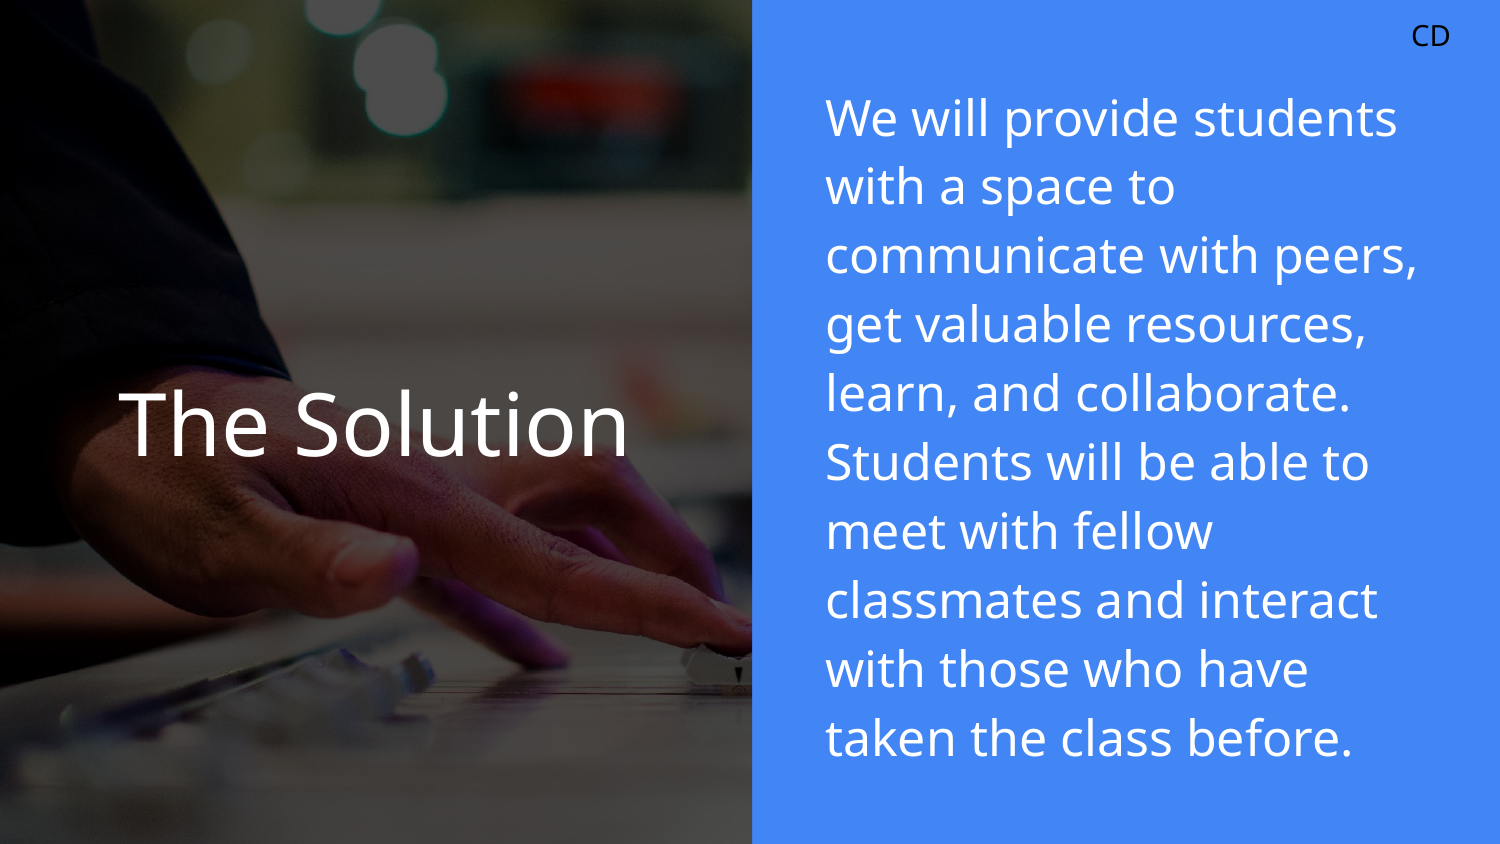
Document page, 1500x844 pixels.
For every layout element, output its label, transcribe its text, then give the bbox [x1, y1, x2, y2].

text_box CD [1396, 2, 1500, 68]
list We will provide students with a space to communicate with peers, get valuable resources, learn, and collaborate. Students will be able to meet with fellow classmates and interact with those who have taken the class before. [810, 118, 1440, 725]
picture [0, 0, 753, 844]
